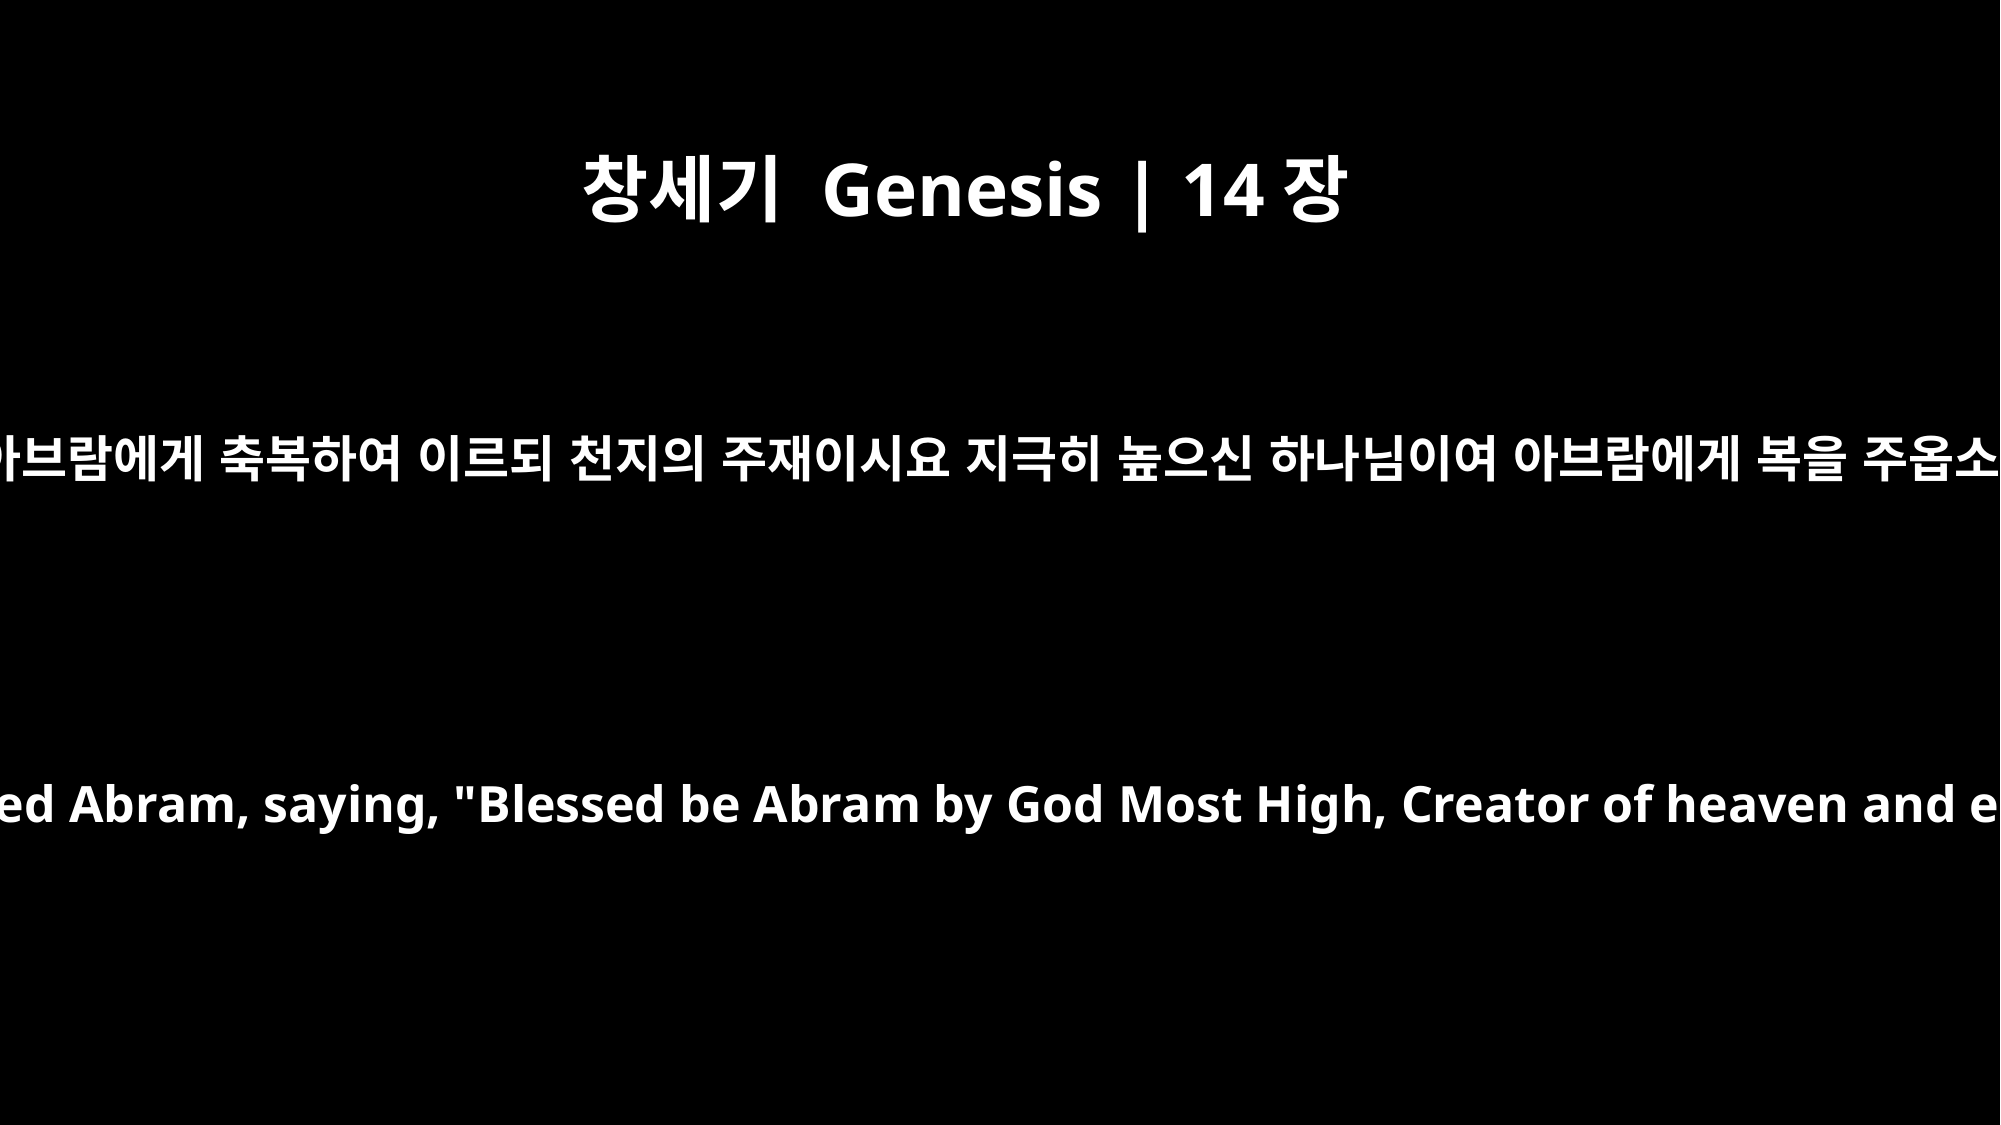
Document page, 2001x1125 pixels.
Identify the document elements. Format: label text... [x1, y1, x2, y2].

text_box 19 그가 아브람에게 축복하여 이르되 천지의 주재이시요 지극히 높으신 하나님이여 아브람에게 복을 주옵소서 [0, 359, 2000, 495]
text_box and he blessed Abram, saying, "Blessed be Abram by God Most High, Creator of heaven and earth. [0, 764, 2000, 840]
text_box 창세기 Genesis | 14장 [566, 136, 1365, 239]
